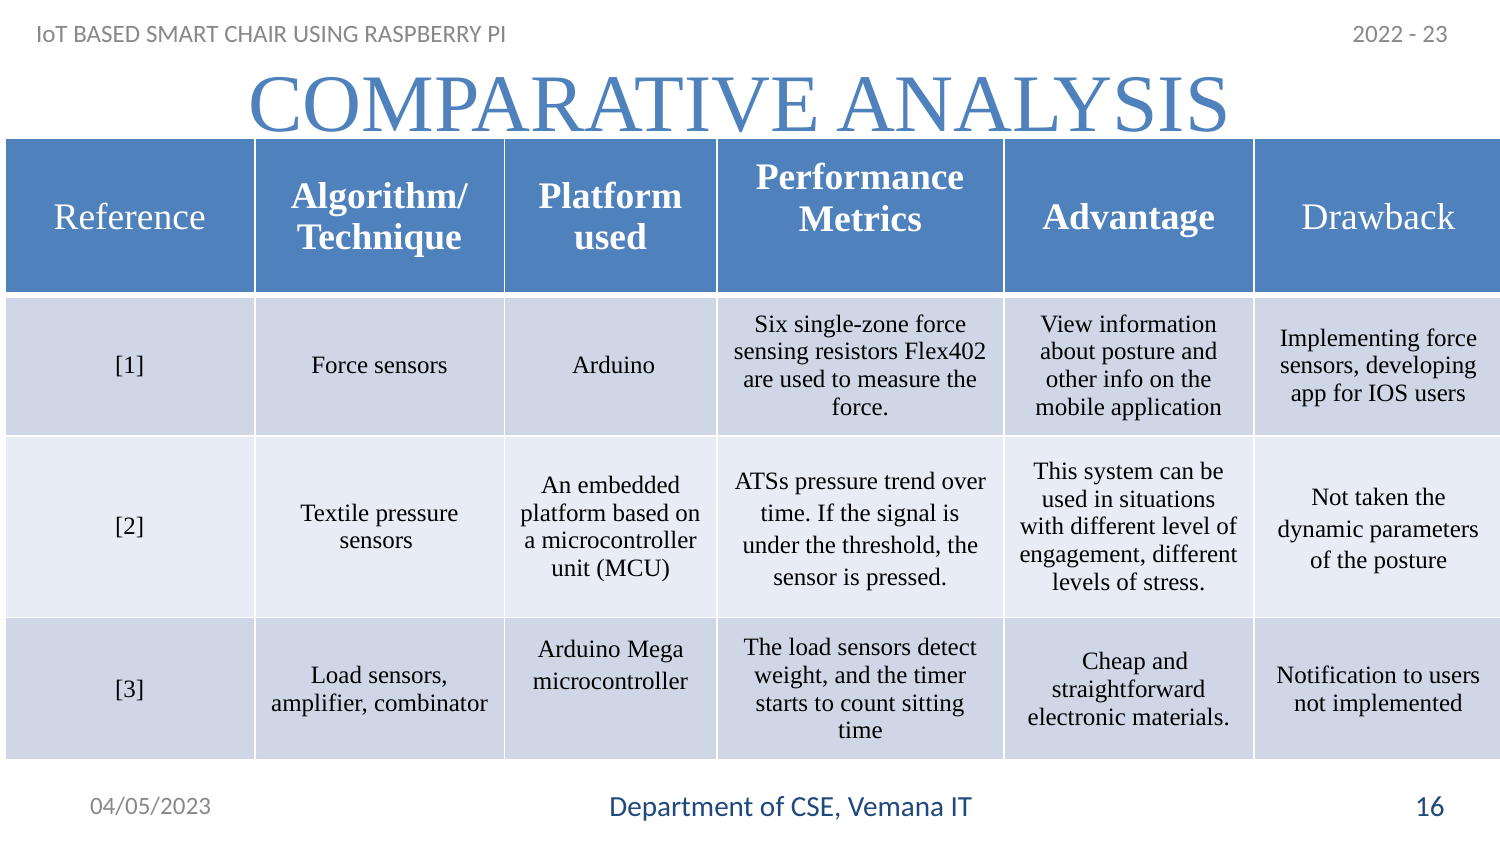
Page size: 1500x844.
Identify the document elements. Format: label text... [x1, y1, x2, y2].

table_header Drawback [1255, 139, 1500, 292]
table_cell Cheap and straightforward electronic materials. [1005, 618, 1253, 759]
table_cell [2] [6, 437, 254, 617]
table_cell Six single-zone force sensing resistors Flex402 are used to measure the force. [718, 298, 1003, 435]
table_cell Force sensors [256, 298, 504, 435]
table_cell View information about posture and other info on the mobile application [1005, 298, 1253, 435]
text_box 16 [1425, 782, 1460, 827]
text_box 2022 - 23 [1337, 3, 1500, 61]
table_cell Not taken the dynamic parameters of the posture [1255, 437, 1500, 617]
table_header Platform used [505, 139, 716, 292]
table_cell Load sensors, amplifier, combinator [256, 618, 504, 759]
text_box IoT BASED SMART CHAIR USING RASPBERRY PI [21, 15, 624, 49]
footer Department of CSE, Vemana IT [512, 782, 988, 827]
table_cell Arduino [505, 298, 716, 435]
table_cell The load sensors detect weight, and the timer starts to count sitting time [718, 618, 1003, 759]
slide_number 17 [1074, 782, 1425, 827]
table_cell [1] [6, 298, 254, 435]
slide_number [75, 782, 425, 827]
table_header Reference [6, 139, 254, 292]
table_header Advantage [1005, 139, 1253, 292]
table_cell Notification to users not implemented [1255, 618, 1500, 759]
table_cell Textile pressure sensors [256, 437, 504, 617]
table_cell Arduino Mega microcontroller [505, 618, 716, 759]
table_cell [3] [6, 618, 254, 759]
table_header Performance Metrics [718, 139, 1003, 292]
table_cell This system can be used in situations with different level of engagement, different levels of stress. [1005, 437, 1253, 617]
table_cell ATSs pressure trend over time. If the signal is under the threshold, the sensor is pressed. [718, 437, 1003, 617]
table_cell Implementing force sensors, developing app for IOS users [1255, 298, 1500, 435]
table_cell An embedded platform based on a microcontroller unit (MCU) [505, 437, 716, 617]
title COMPARATIVE ANALYSIS [75, 41, 1425, 137]
table_header Algorithm/ Technique [256, 139, 504, 292]
